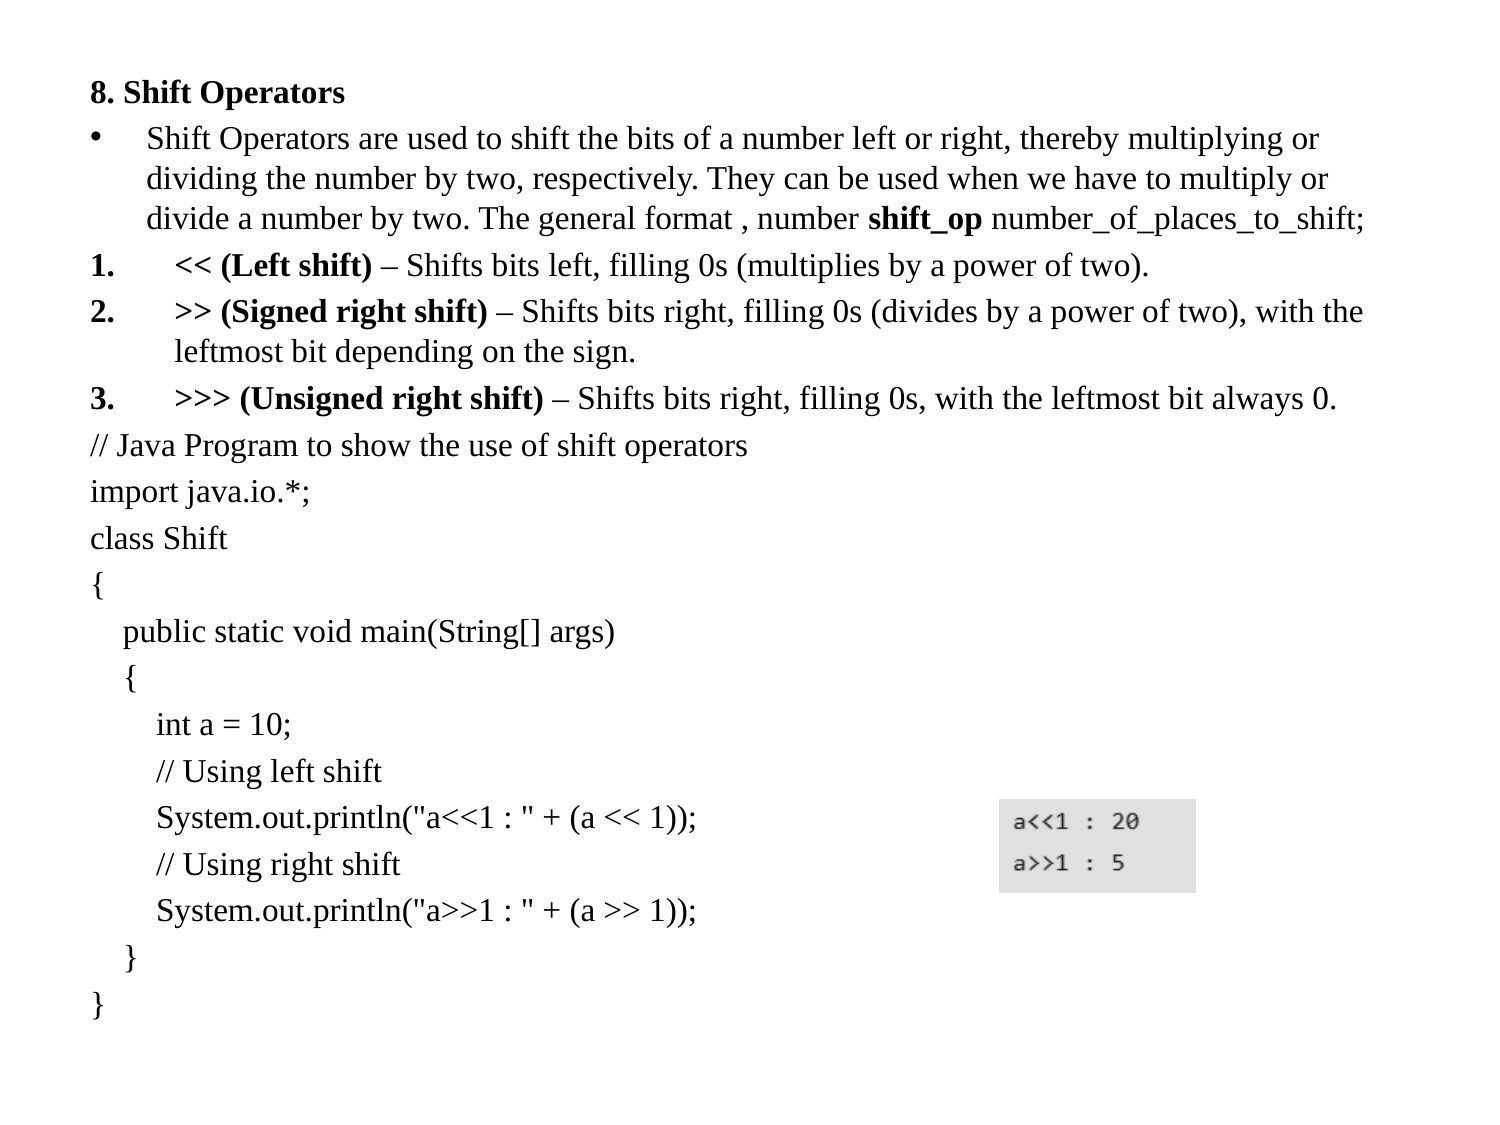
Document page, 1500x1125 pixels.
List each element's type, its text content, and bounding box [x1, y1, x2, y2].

list 8. Shift Operators Shift Operators are used to shift the bits of a number left or right, thereby multiplying or dividing the number by two, respectively. They can be used when we have to multiply or divide a number by two. The general format , number shift_op number_of_places_to_shift; << (Left shift) – Shifts bits left, filling 0s (multiplies by a power of two). >> (Signed right shift) – Shifts bits right, filling 0s (divides by a power of two), with the leftmost bit depending on the sign. >>> (Unsigned right shift) – Shifts bits right, filling 0s, with the leftmost bit always 0. // Java Program to show the use of shift operators import java.io.*; class Shift { public static void main(String[] args) { int a = 10; // Using left shift System.out.println("a<<1 : " + (a << 1)); // Using right shift System.out.println("a>>1 : " + (a >> 1)); } } [75, 62, 1425, 1005]
picture [999, 799, 1196, 893]
